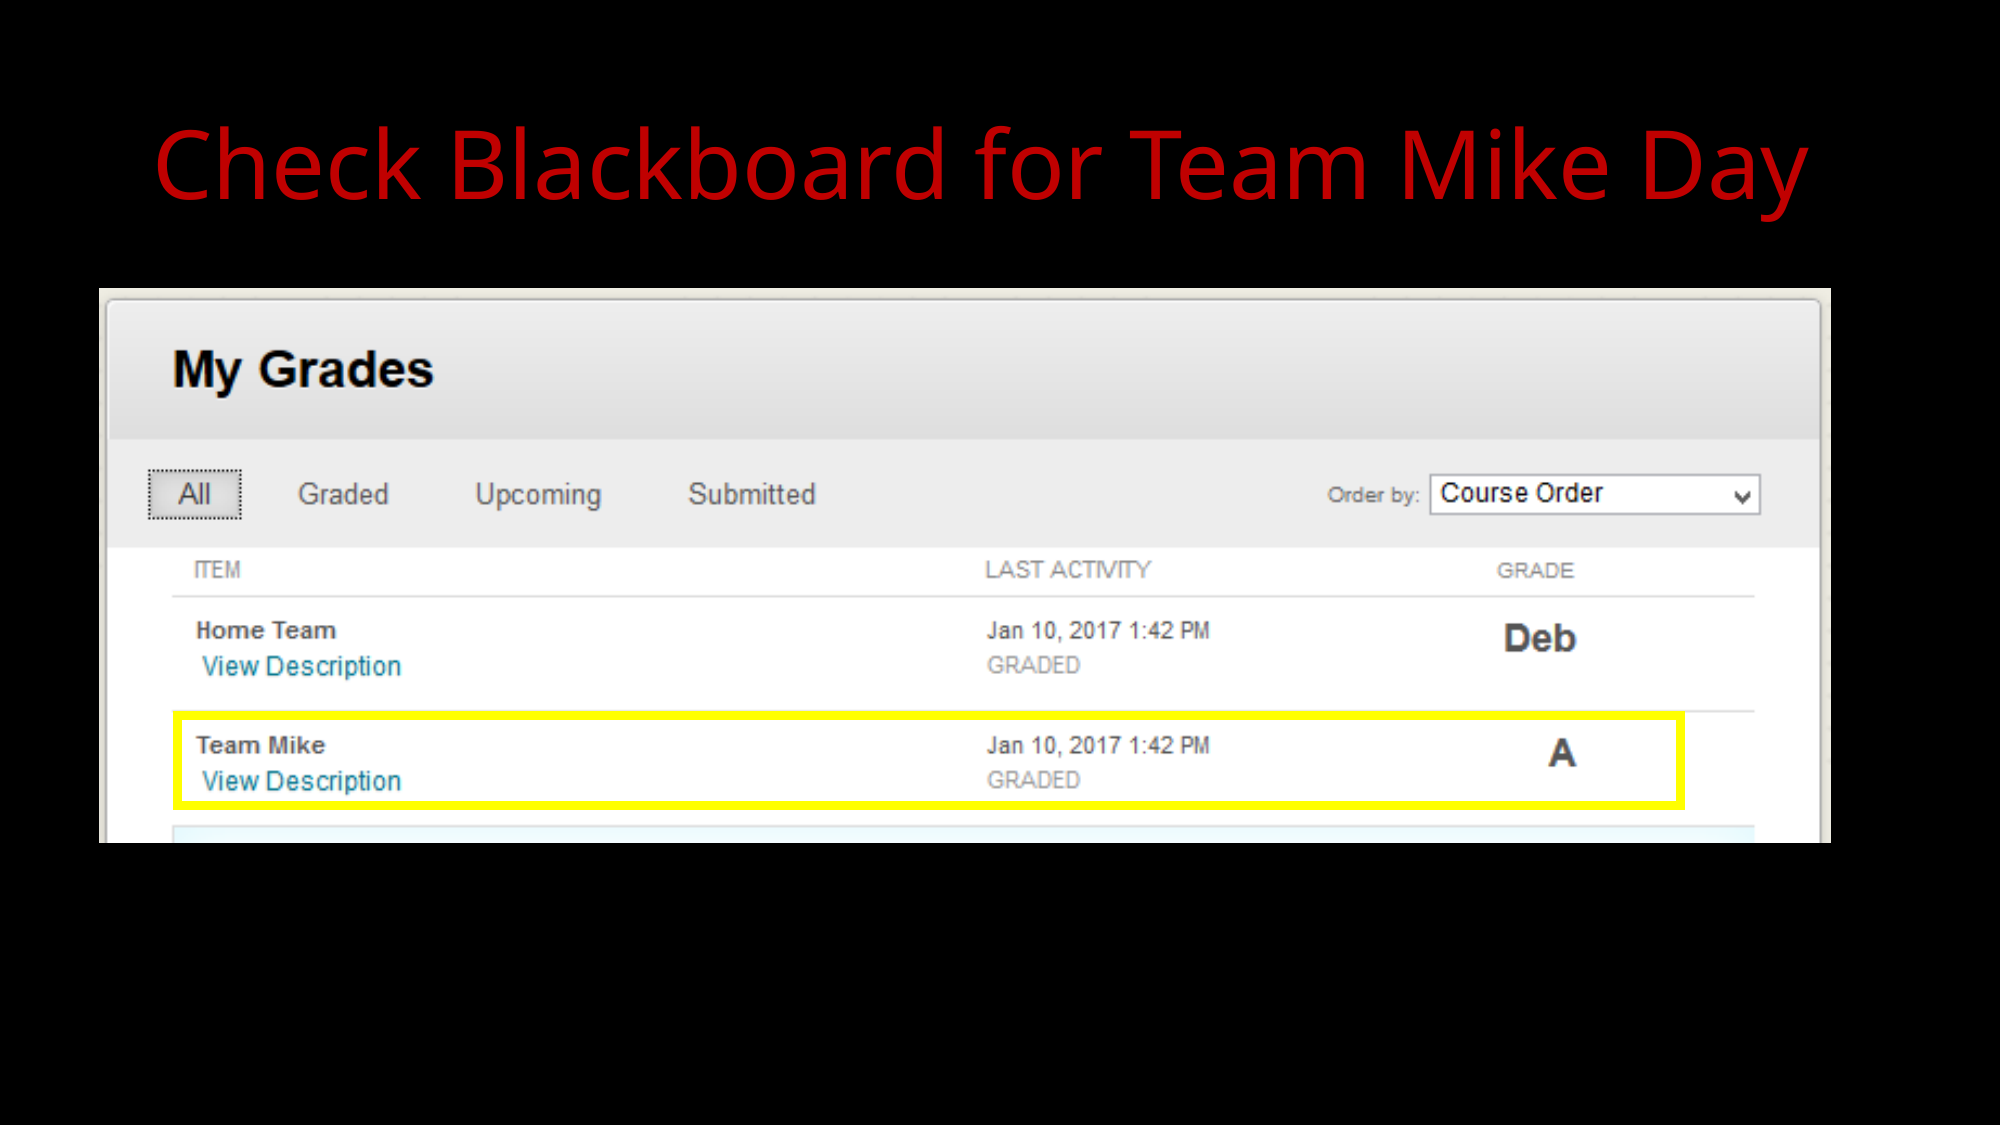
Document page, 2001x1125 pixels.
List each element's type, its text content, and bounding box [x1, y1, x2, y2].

title Check Blackboard for Team Mike Day [137, 59, 1863, 278]
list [99, 288, 1831, 843]
